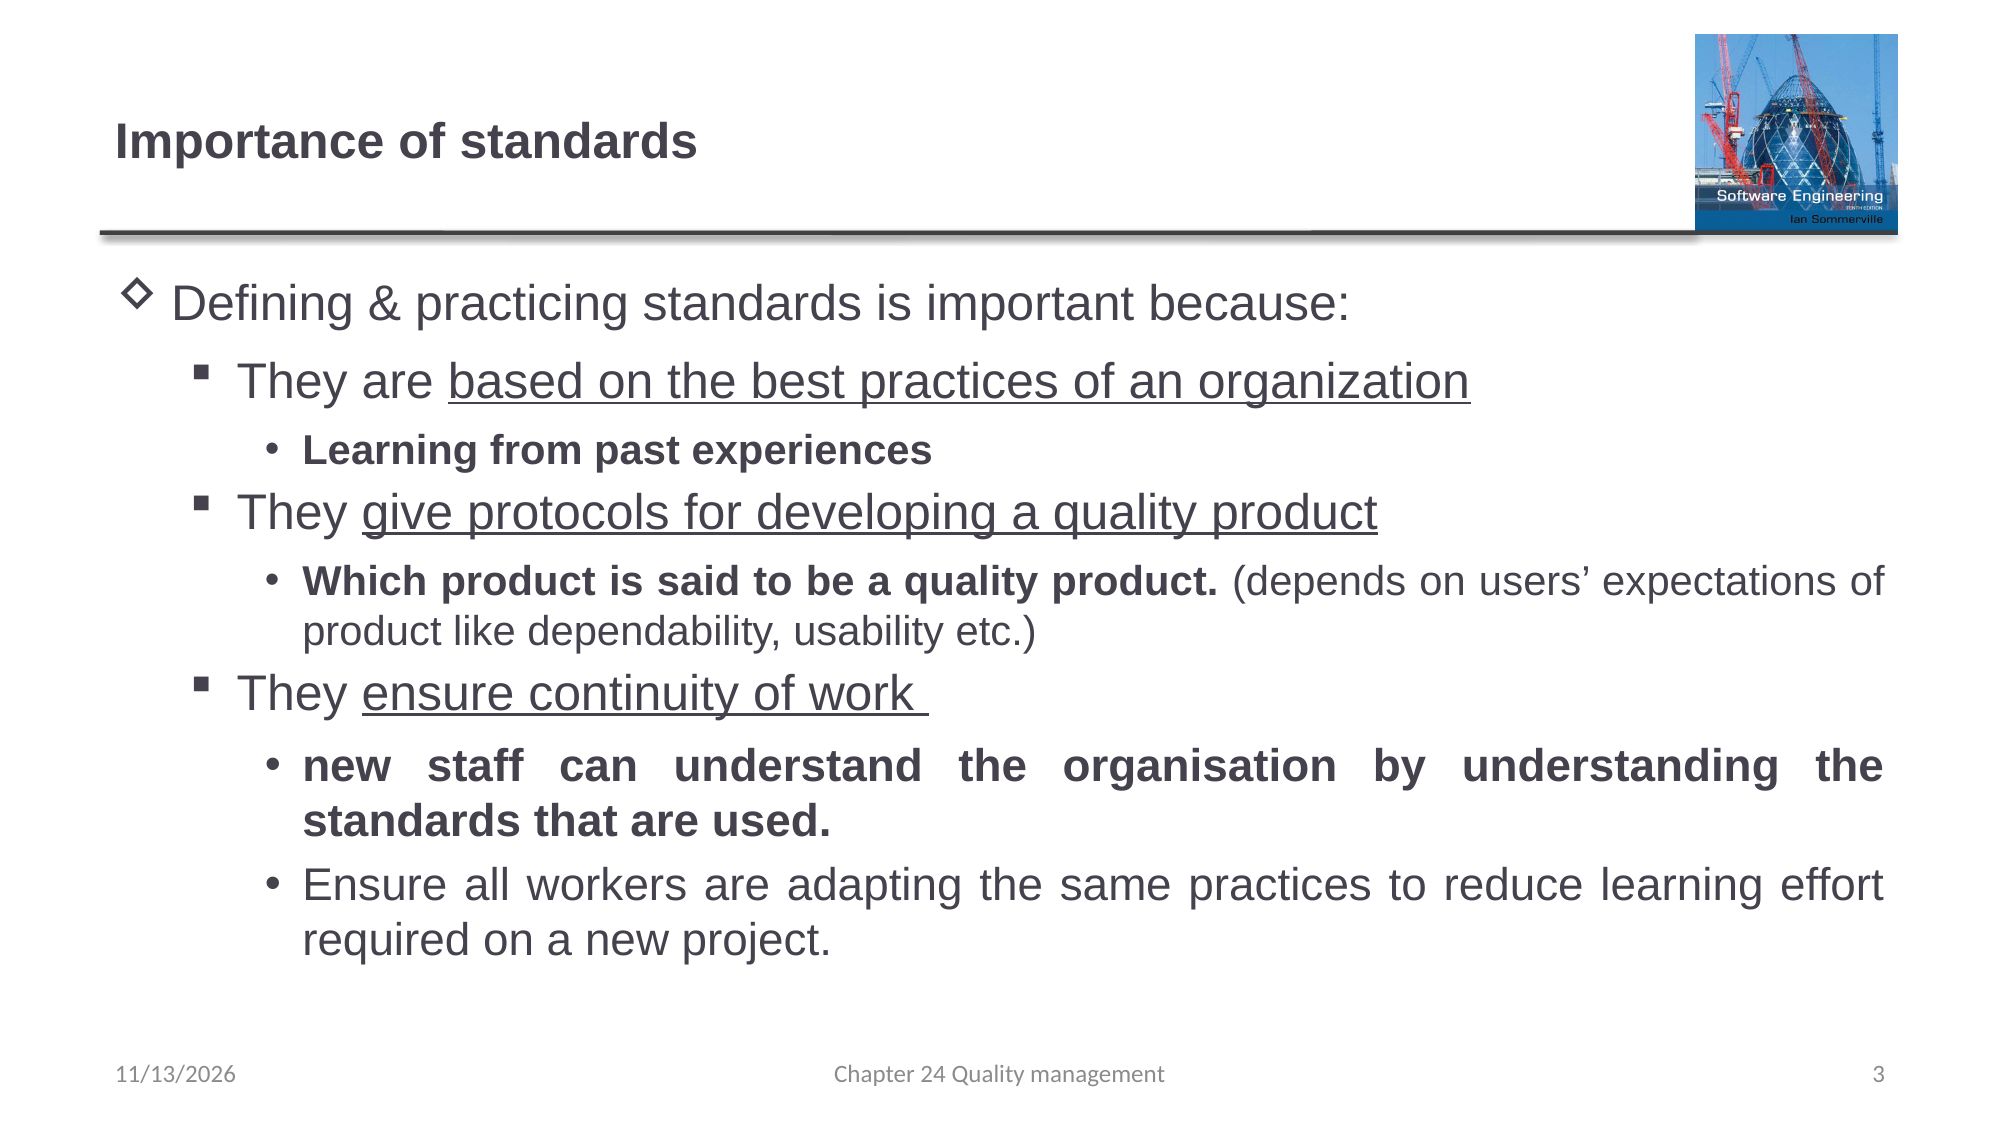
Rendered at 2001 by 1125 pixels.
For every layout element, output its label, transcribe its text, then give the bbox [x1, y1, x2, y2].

footer Chapter 24 Quality management [683, 1042, 1317, 1103]
picture [1695, 34, 1898, 230]
title Importance of standards [99, 44, 1696, 233]
list Defining & practicing standards is important because: They are based on the best practices of an organization Learning from past experiences They give protocols for developing a quality product Which product is said to be a quality product. (depends on users’ expectations of product like dependability, usability etc.) They ensure continuity of work new staff can understand the organisation by understanding the standards that are used. Ensure all workers are adapting the same practices to reduce learning effort required on a new project. [99, 262, 1900, 1005]
slide_number 3 [1433, 1042, 1900, 1103]
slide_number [99, 1042, 567, 1103]
